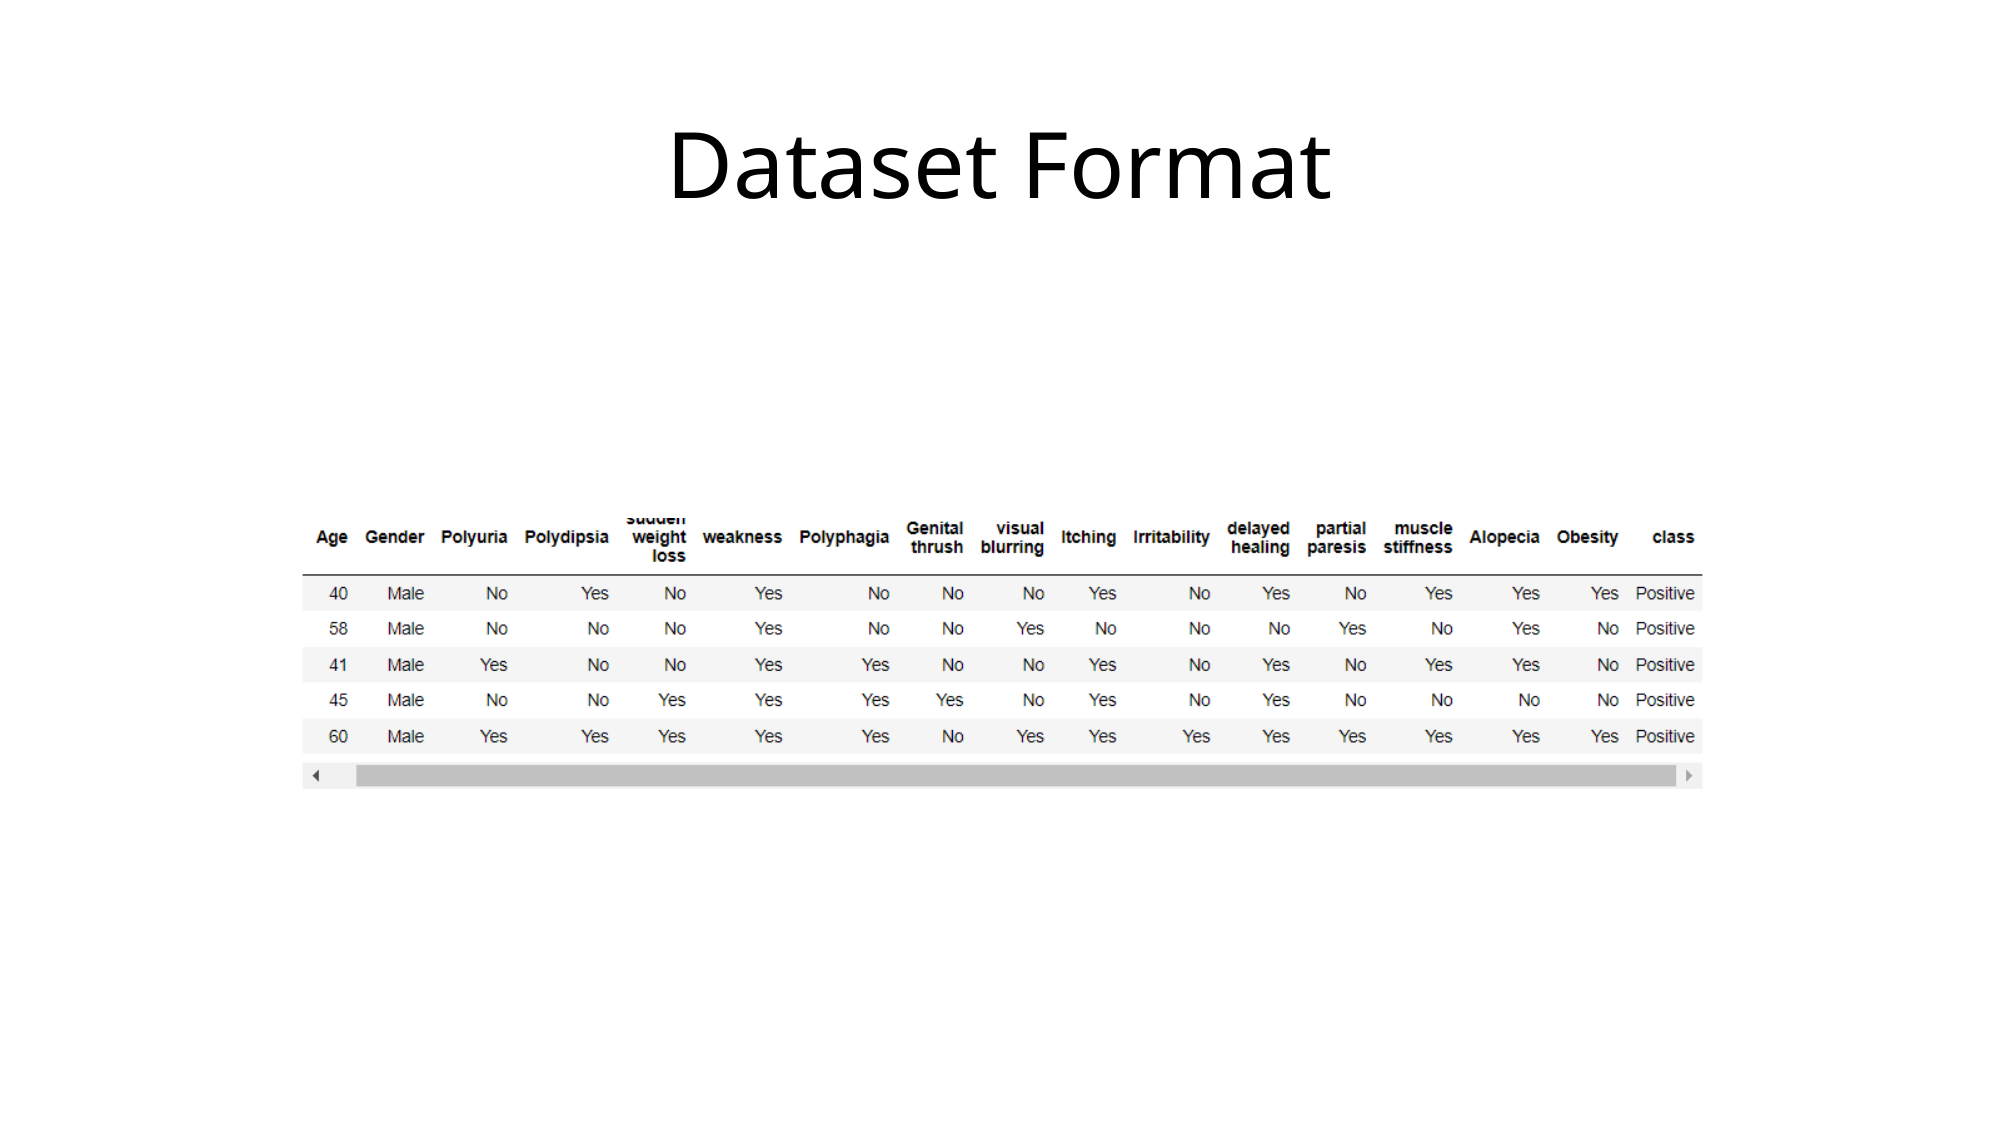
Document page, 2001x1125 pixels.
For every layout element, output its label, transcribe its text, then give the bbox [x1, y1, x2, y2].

title Dataset Format [137, 59, 1863, 278]
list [294, 518, 1705, 794]
